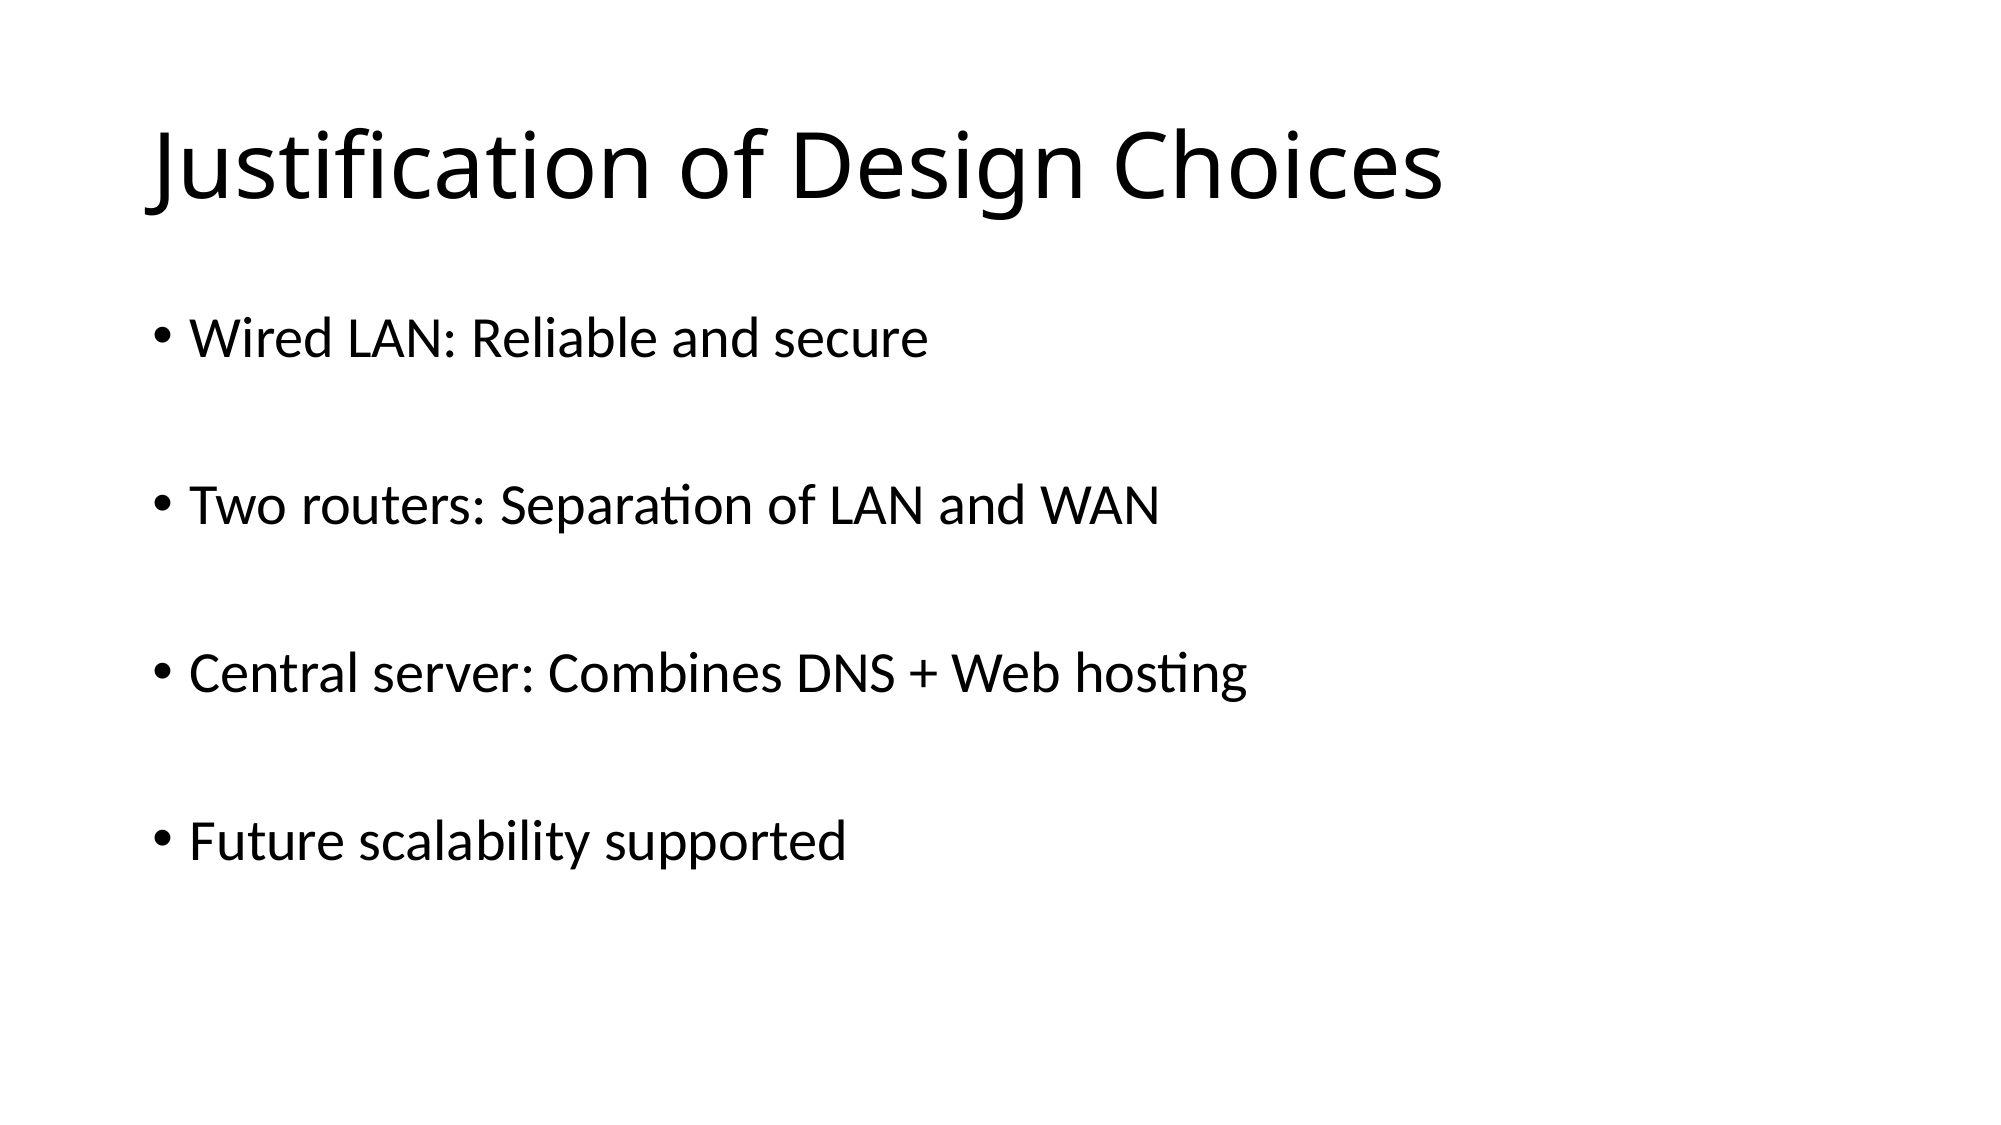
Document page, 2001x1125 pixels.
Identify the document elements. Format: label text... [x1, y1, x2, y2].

title Justification of Design Choices [137, 59, 1863, 278]
list Wired LAN: Reliable and secure Two routers: Separation of LAN and WAN Central server: Combines DNS + Web hosting Future scalability supported [137, 299, 1863, 1014]
